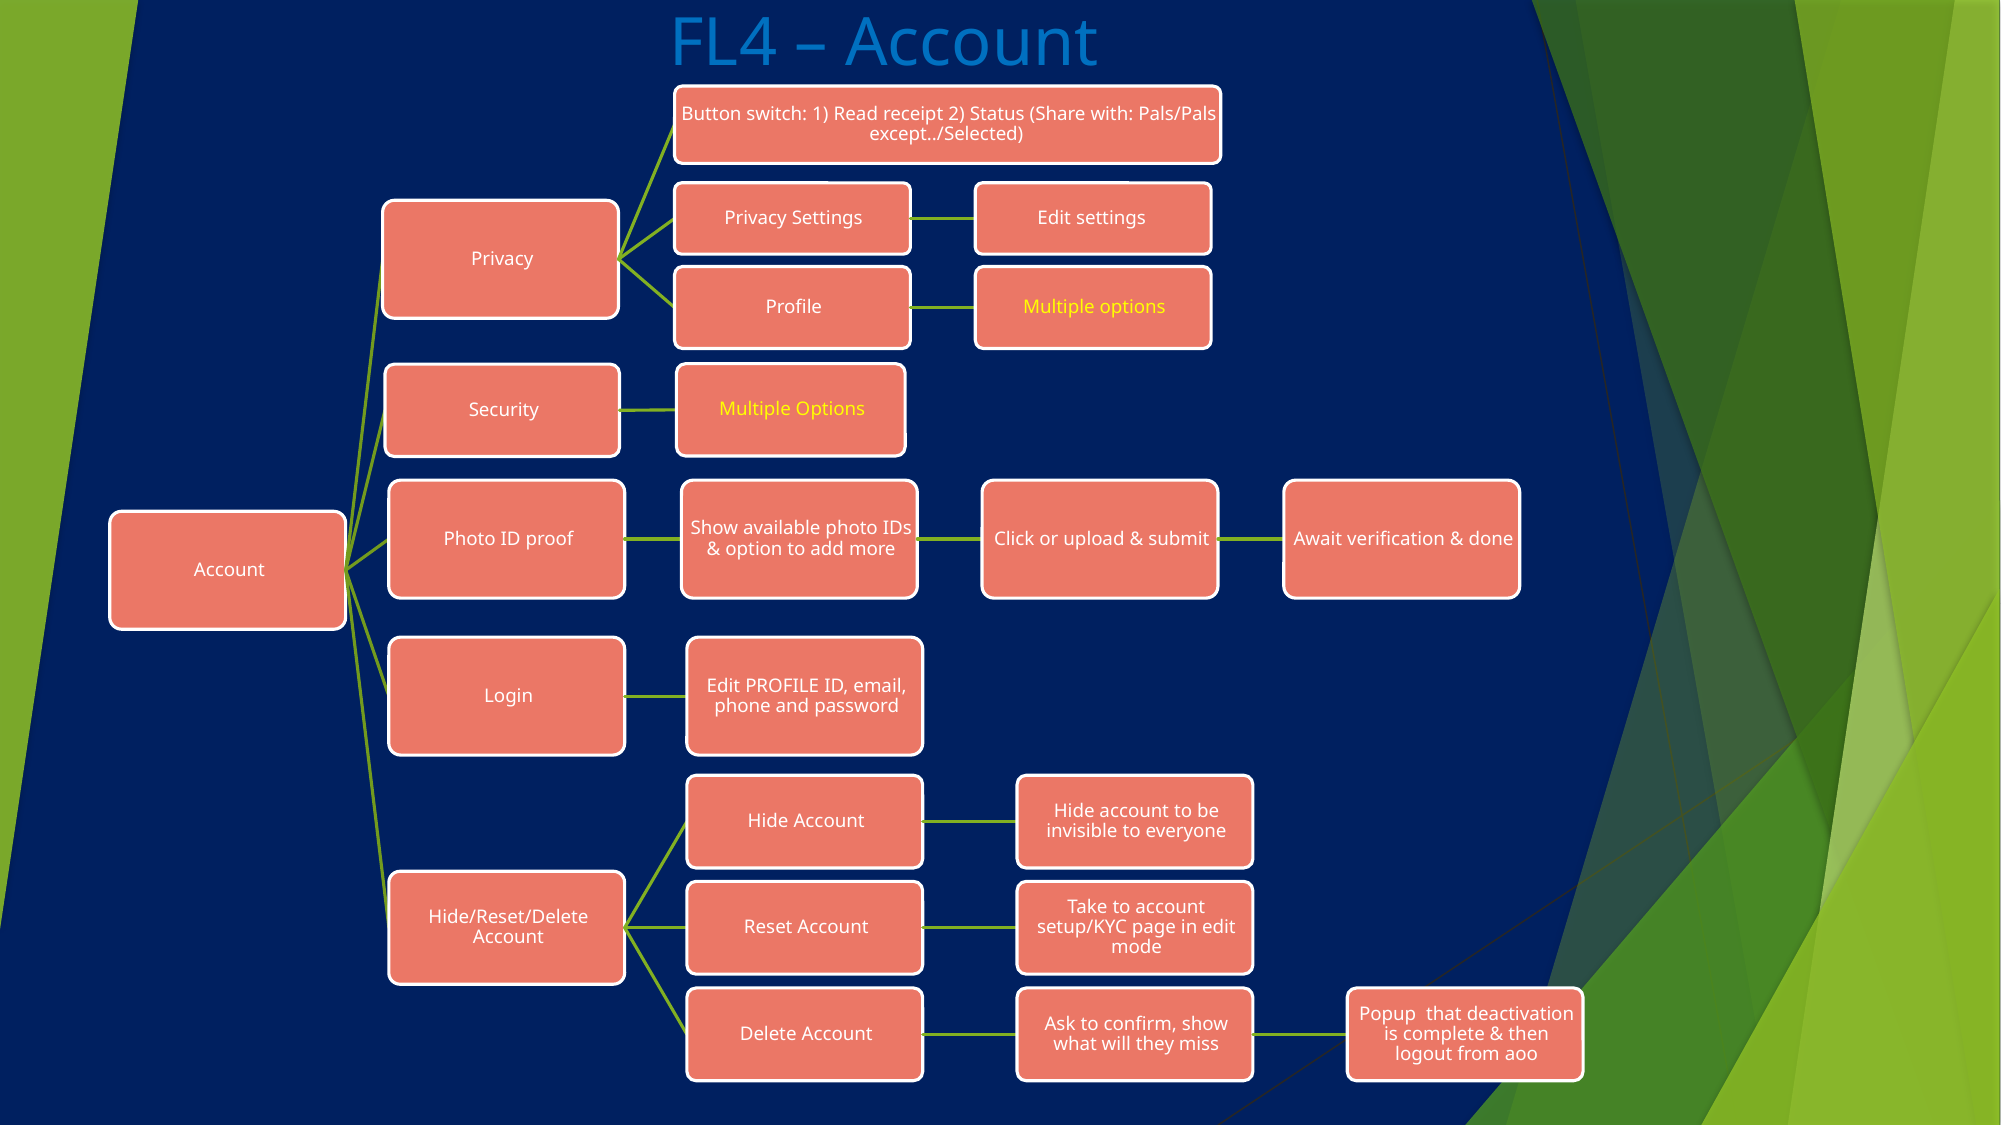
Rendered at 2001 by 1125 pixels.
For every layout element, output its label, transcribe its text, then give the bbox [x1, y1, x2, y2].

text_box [108, 85, 1668, 1082]
title FL4 – Account [247, 6, 1522, 84]
